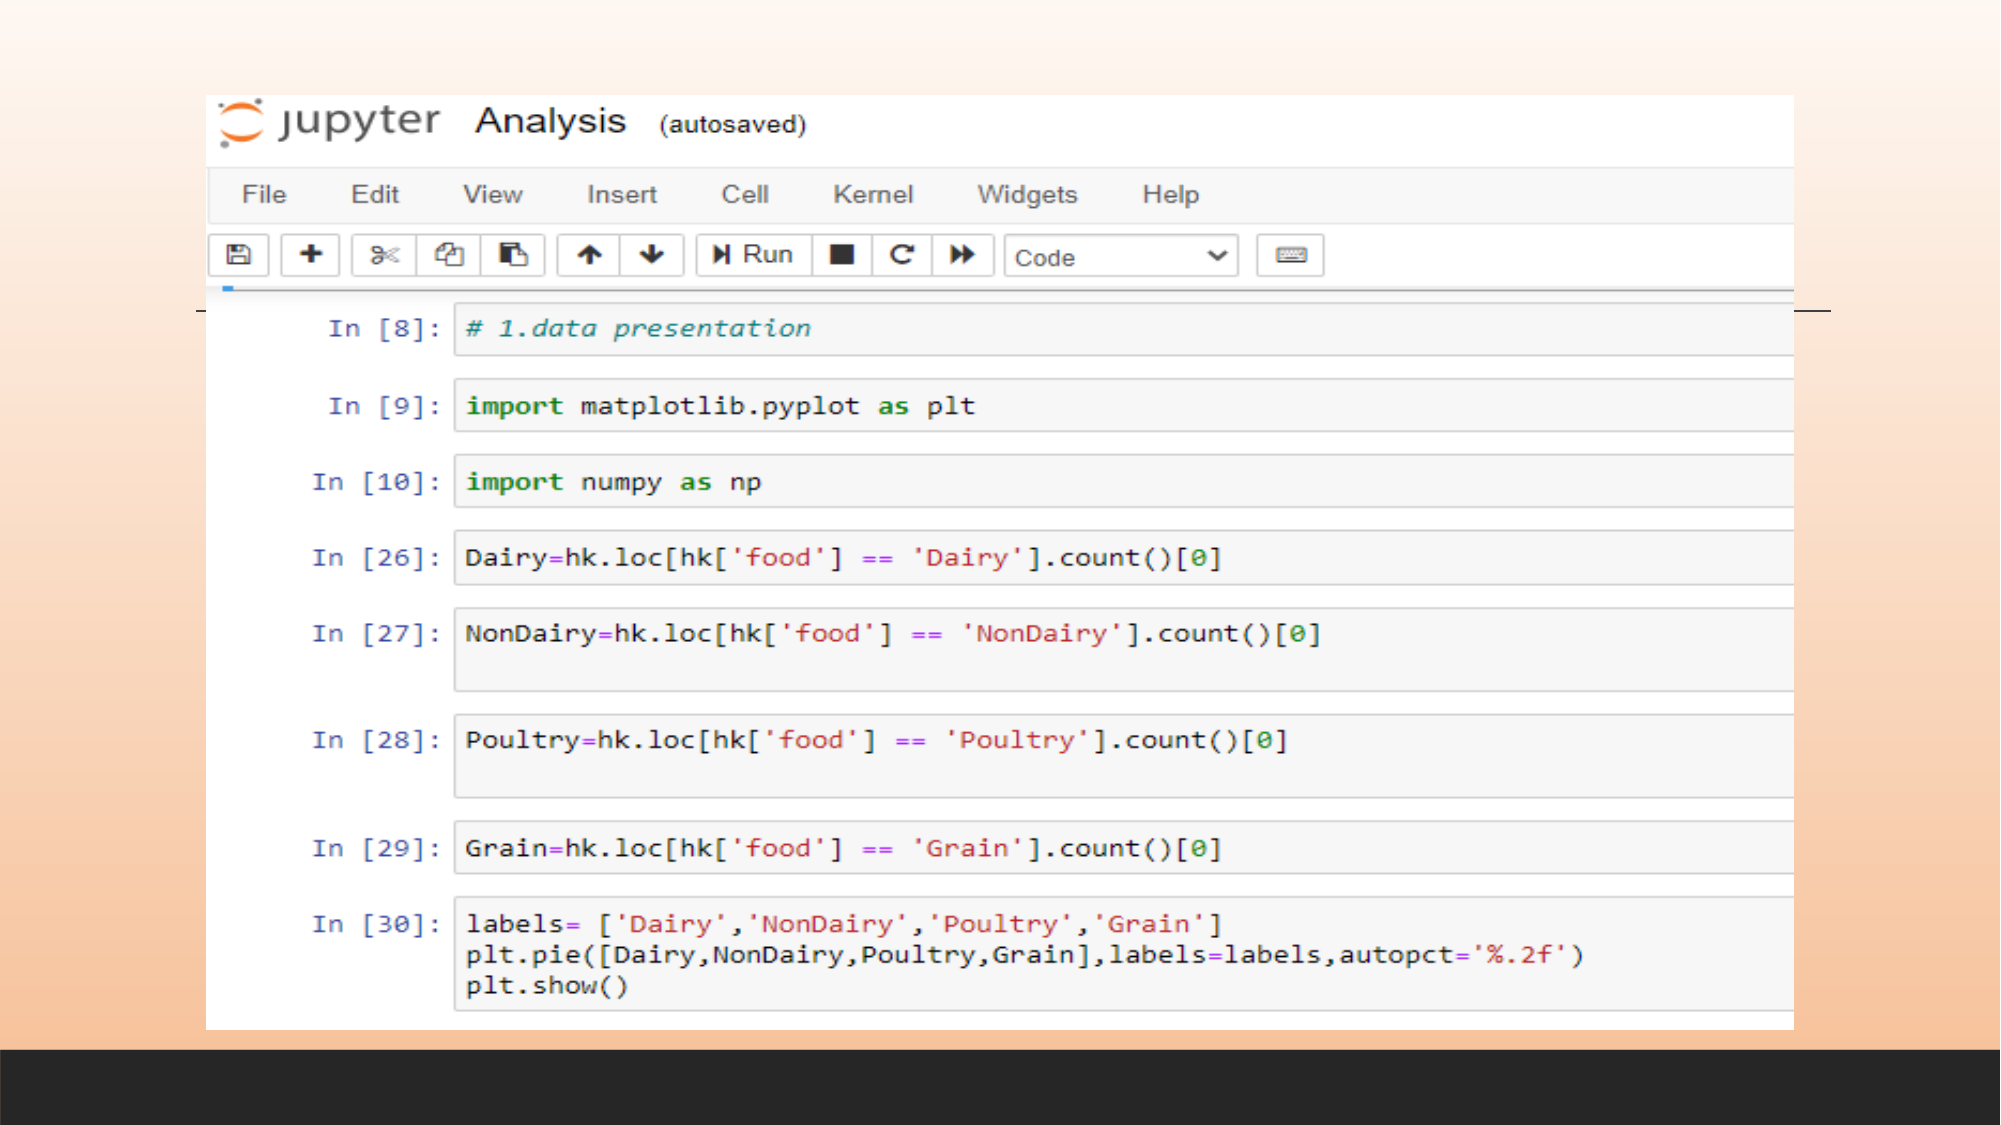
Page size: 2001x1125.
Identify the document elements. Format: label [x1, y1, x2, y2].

picture [205, 94, 1795, 1031]
